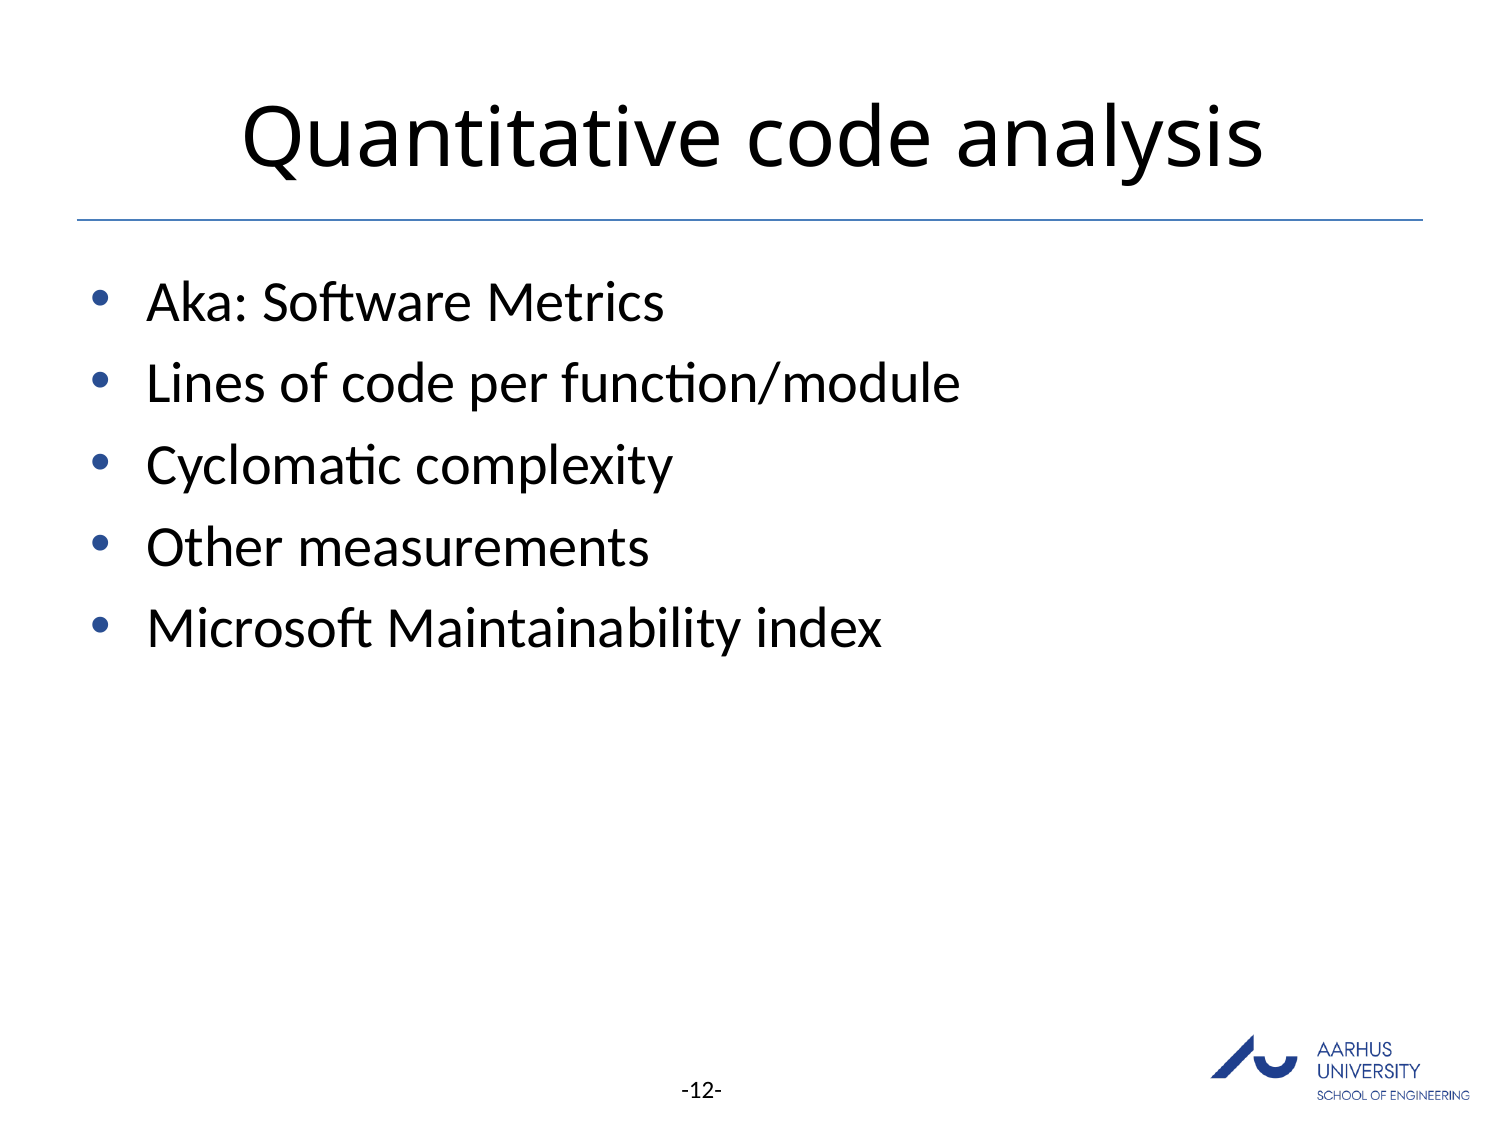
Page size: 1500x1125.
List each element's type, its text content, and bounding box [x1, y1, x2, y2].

picture [1210, 1034, 1470, 1100]
list Aka: Software Metrics Lines of code per function/module Cyclomatic complexity Other measurements Microsoft Maintainability index [75, 255, 1425, 1024]
title Quantitative code analysis [147, 39, 1359, 228]
